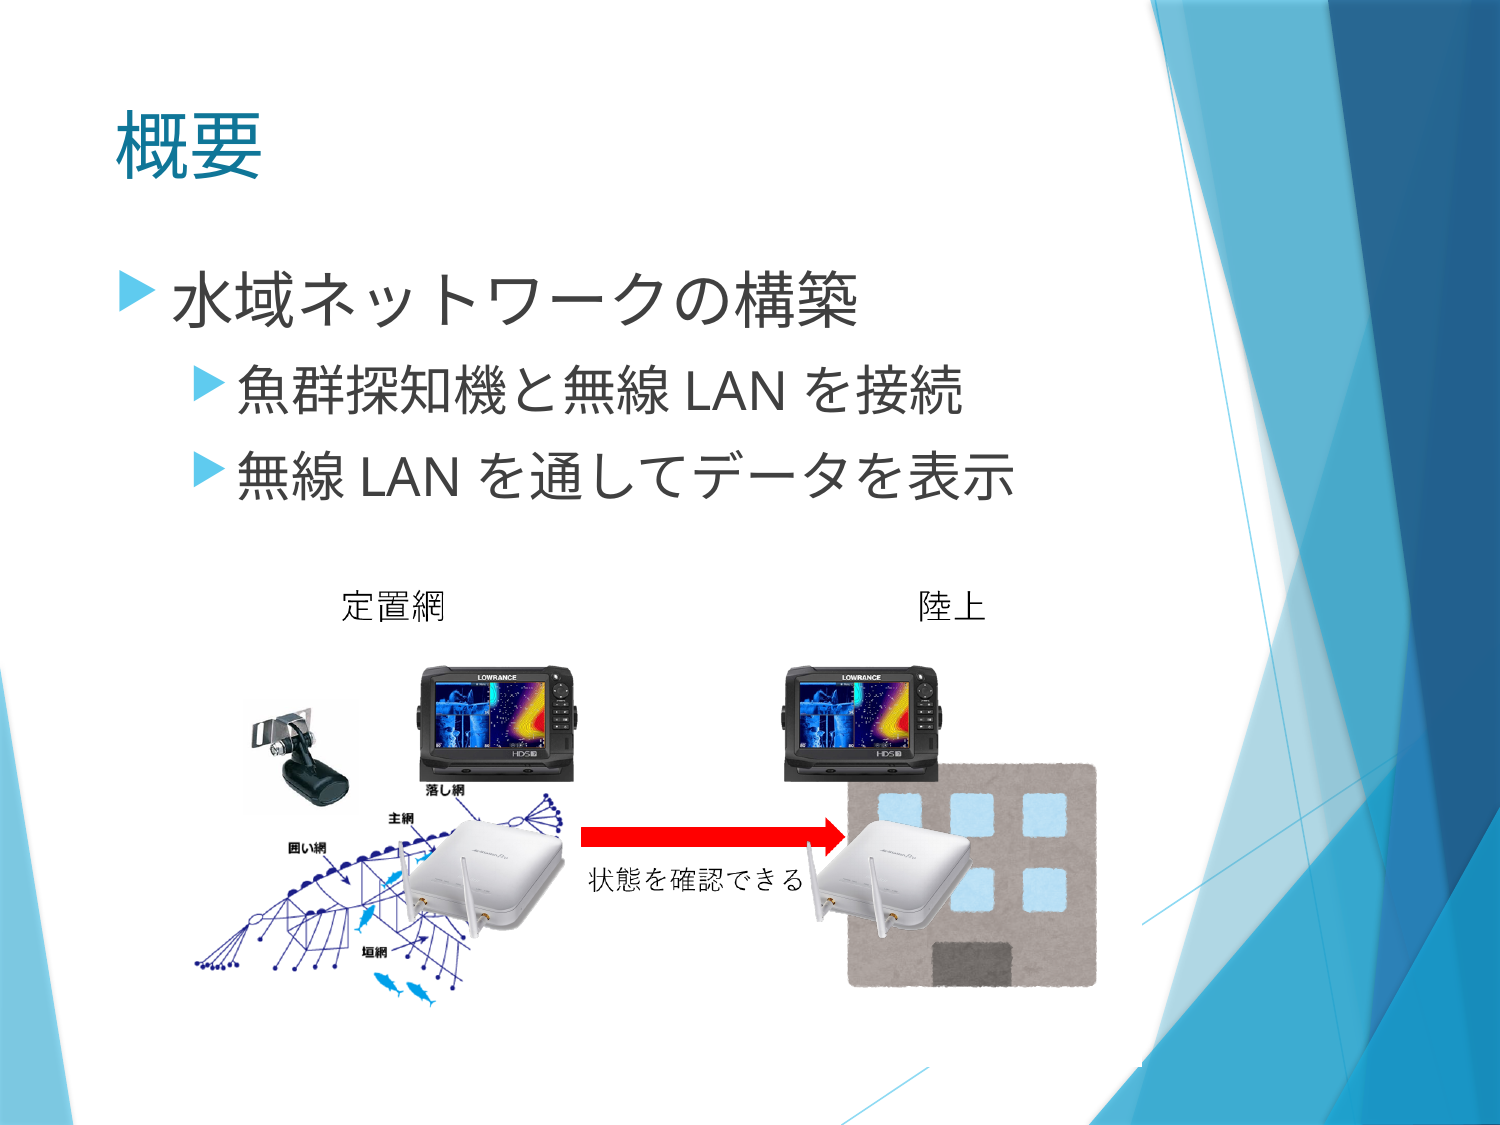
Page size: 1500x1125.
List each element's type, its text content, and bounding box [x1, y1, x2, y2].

list 水域ネットワークの構築 魚群探知機と無線LANを接続 無線LANを通してデータを表示 [99, 253, 1142, 991]
picture [193, 533, 1142, 1068]
title 概要 [99, 90, 1142, 203]
